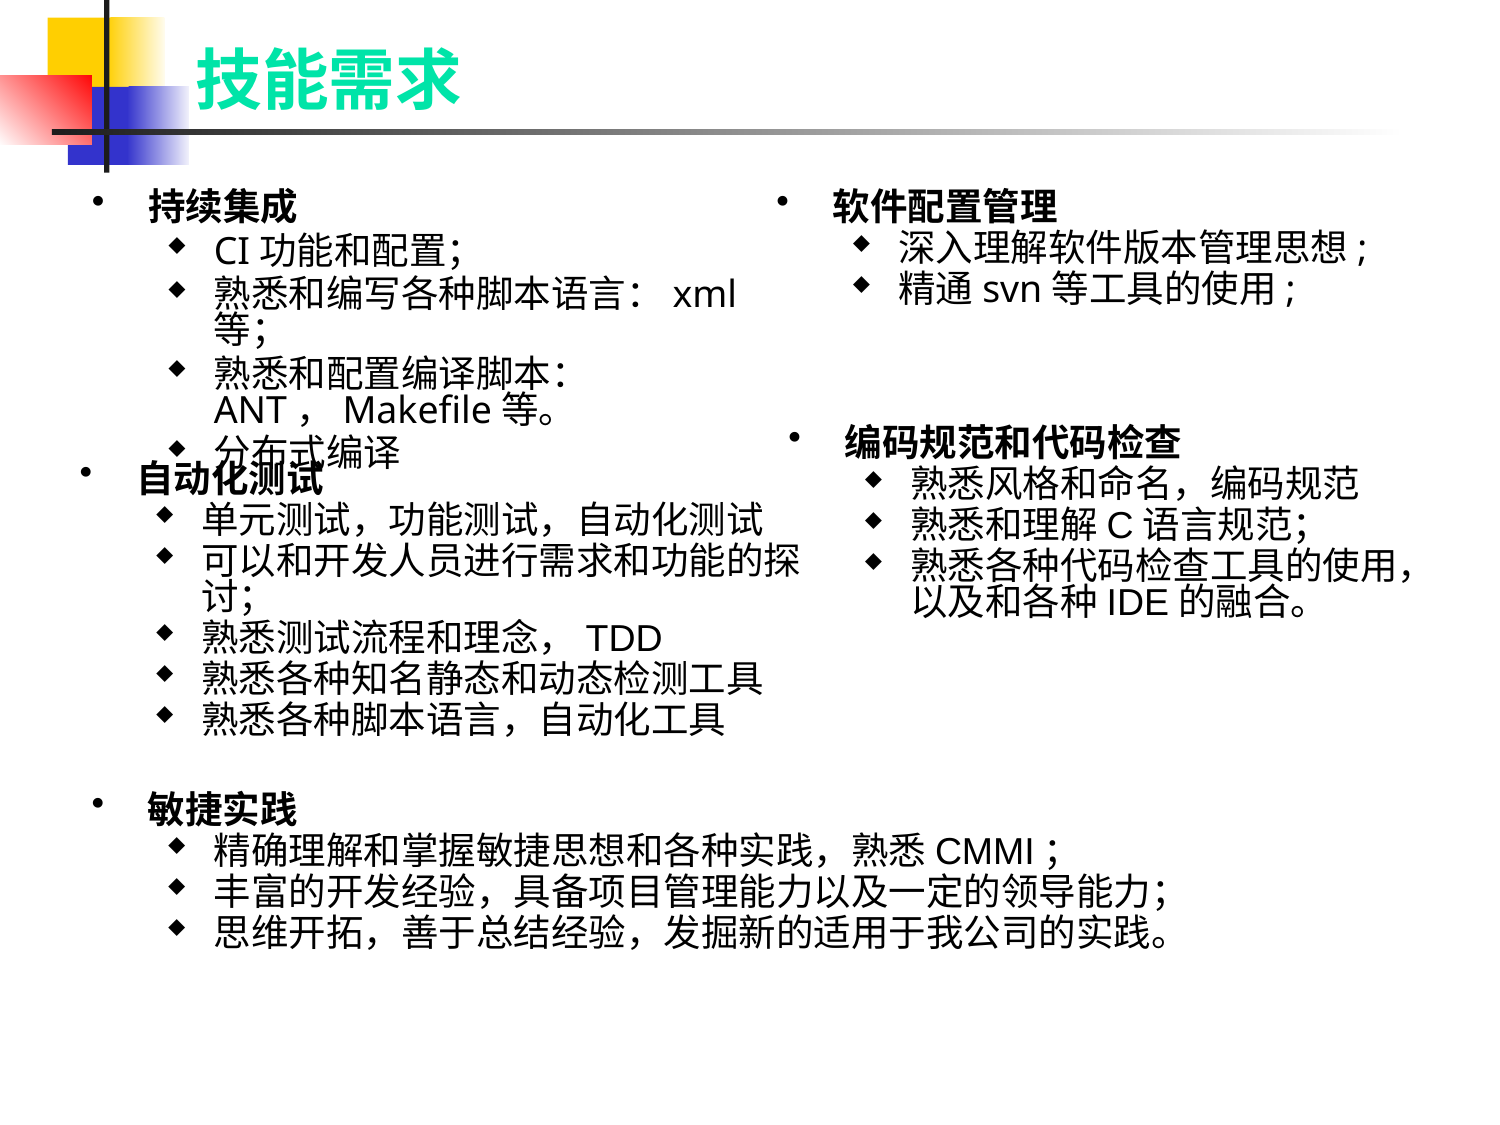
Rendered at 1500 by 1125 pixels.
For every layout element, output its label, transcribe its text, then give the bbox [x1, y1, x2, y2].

text_box 技能需求 [180, 30, 478, 126]
text_box 自动化测试 单元测试，功能测试，自动化测试 可以和开发人员进行需求和功能的探讨； 熟悉测试流程和理念，TDD 熟悉各种知名静态和动态检测工具 熟悉各种脚本语言，自动化工具 [64, 456, 821, 634]
list 持续集成 CI功能和配置； 熟悉和编写各种脚本语言：xml等； 熟悉和配置编译脚本：ANT，Makefile等。 分布式编译 [76, 184, 761, 374]
text_box 敏捷实践 精确理解和掌握敏捷思想和各种实践，熟悉CMMI； 丰富的开发经验，具备项目管理能力以及一定的领导能力； 思维开拓，善于总结经验，发掘新的适用于我公司的实践。 [76, 786, 1388, 929]
text_box 编码规范和代码检查 熟悉风格和命名，编码规范 熟悉和理解C语言规范； 熟悉各种代码检查工具的使用，以及和各种IDE的融合。 [773, 420, 1471, 599]
text_box 软件配置管理 深入理解软件版本管理思想; 精通svn等工具的使用; [761, 184, 1447, 374]
